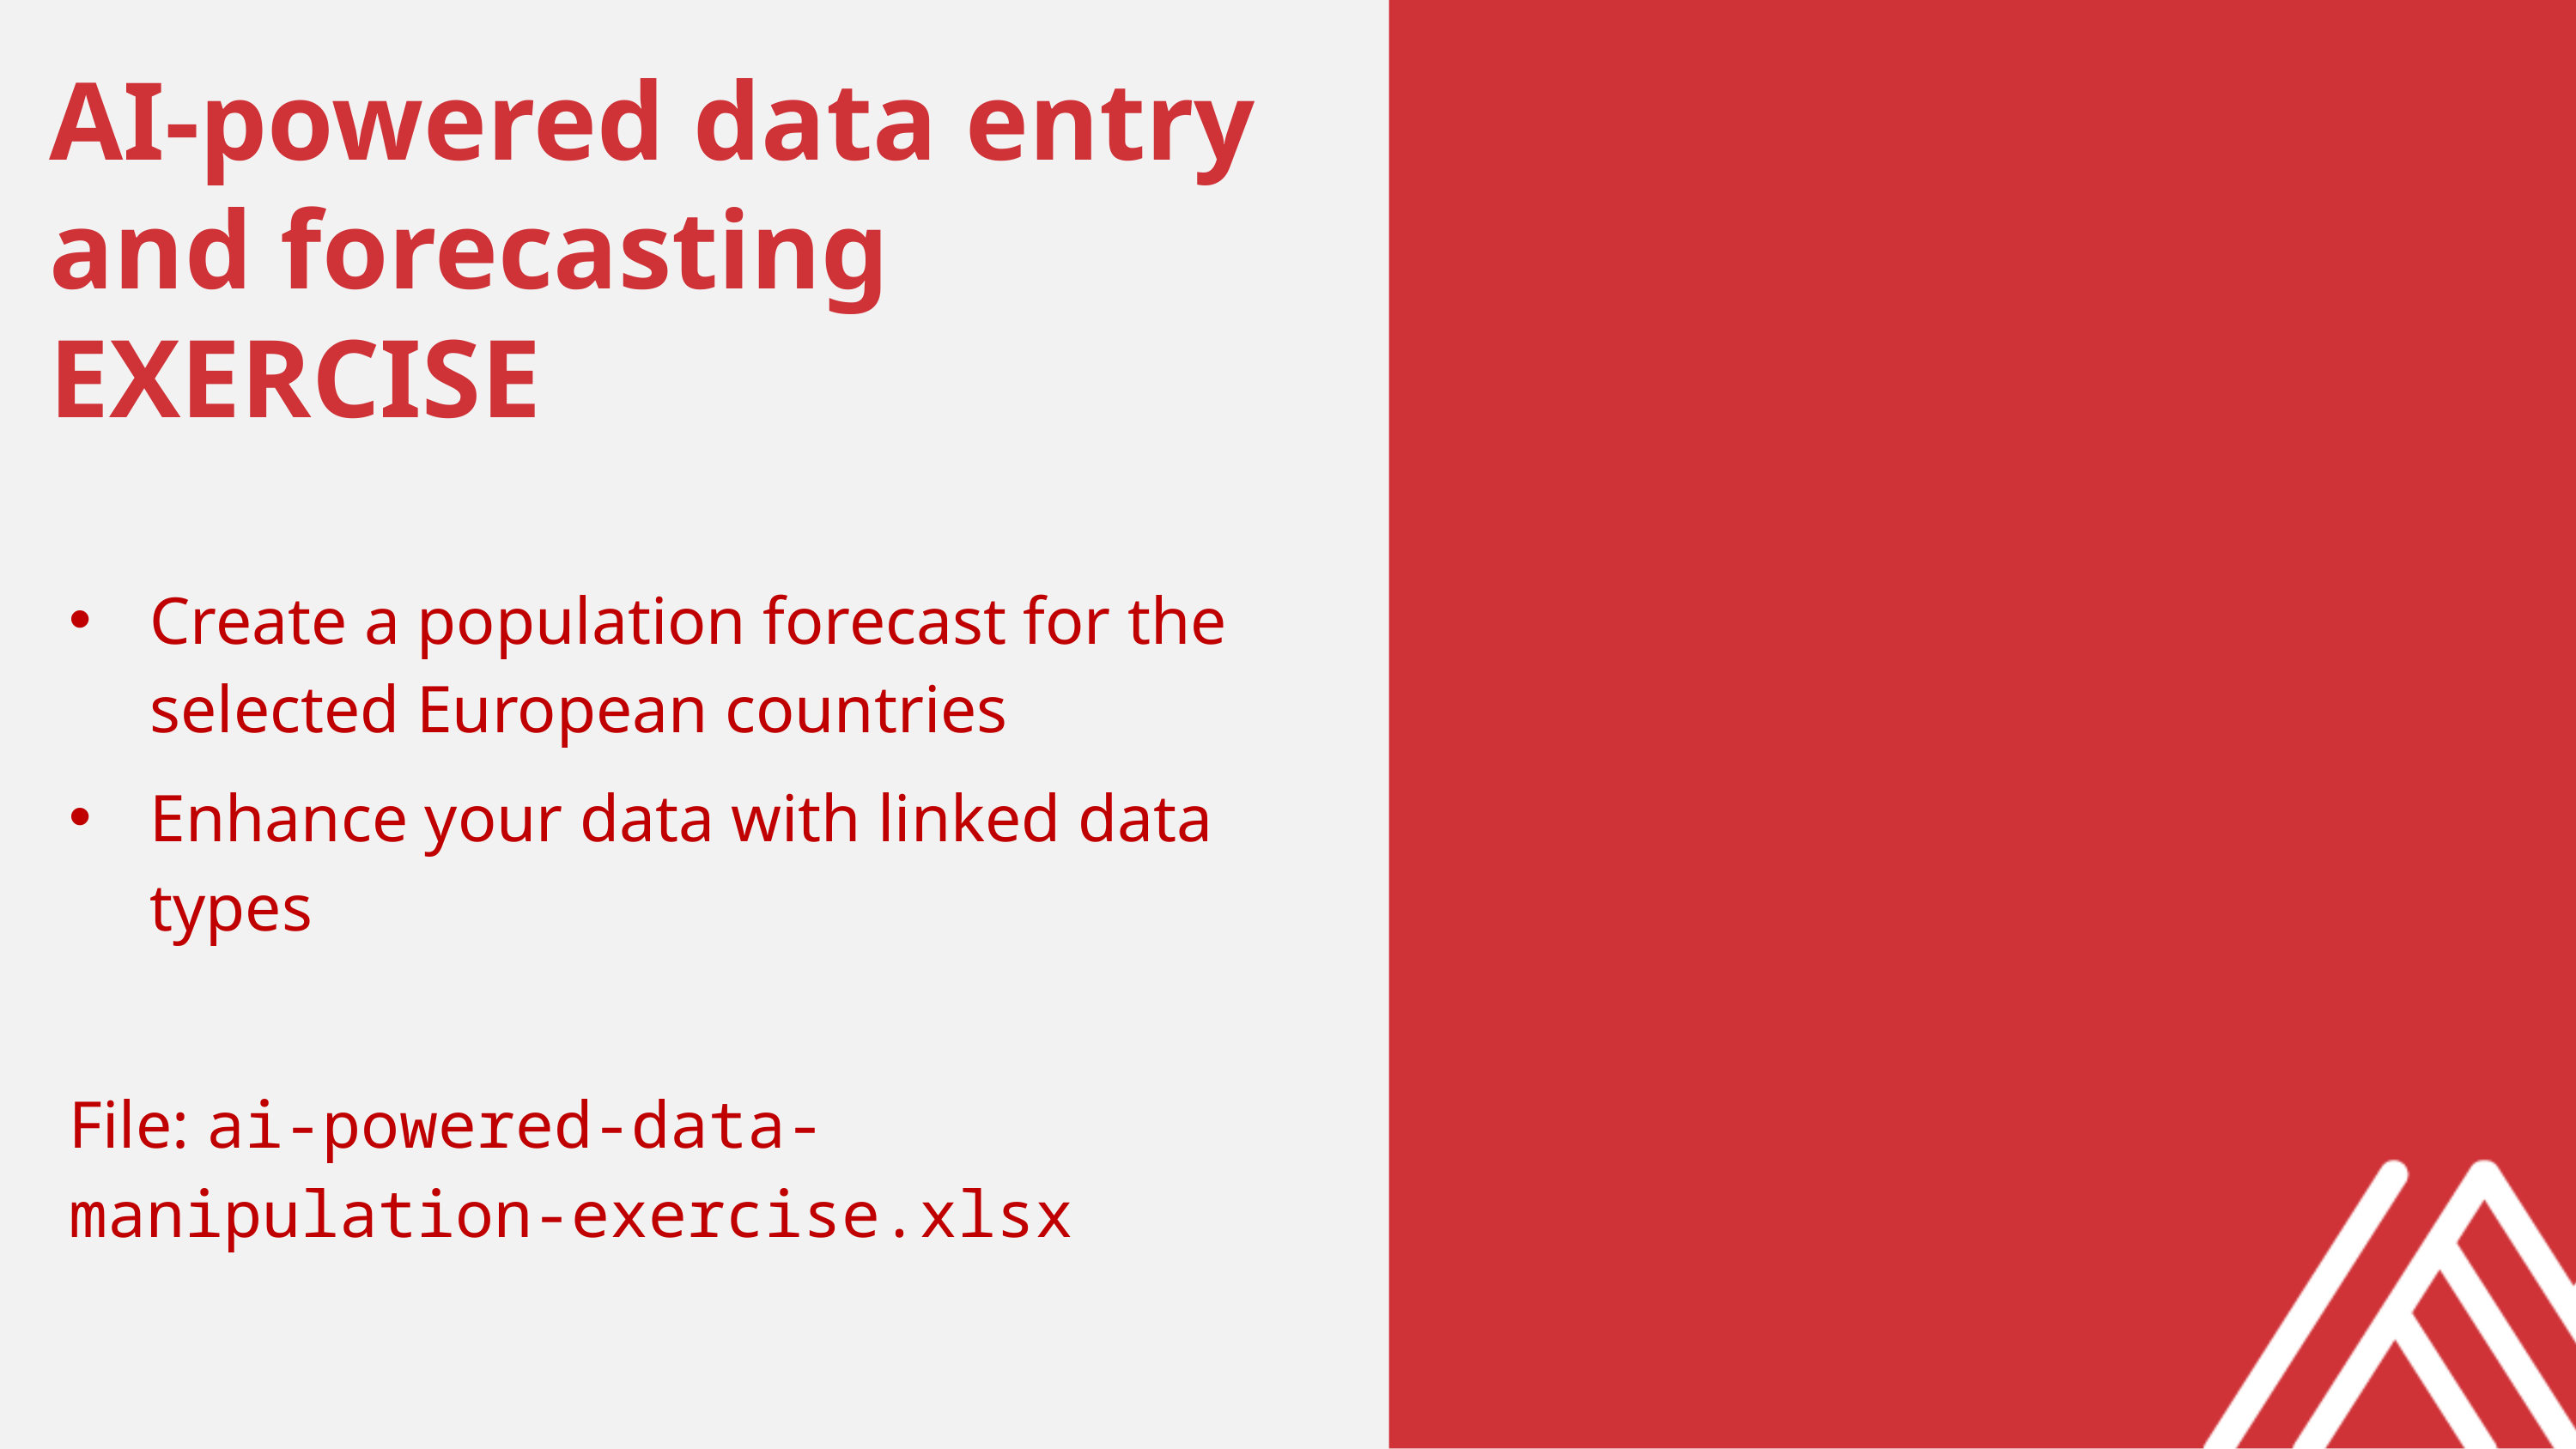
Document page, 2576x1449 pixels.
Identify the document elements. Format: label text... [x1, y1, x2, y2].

picture [2194, 1062, 2576, 1449]
text_box AI-powered data entry and forecasting EXERCISE Create a population forecast for the selected European countries Enhance your data with linked data types File: ai-powered-data-manipulation-exercise.xlsx [36, 46, 1291, 1385]
text_box [1388, 0, 2576, 1449]
